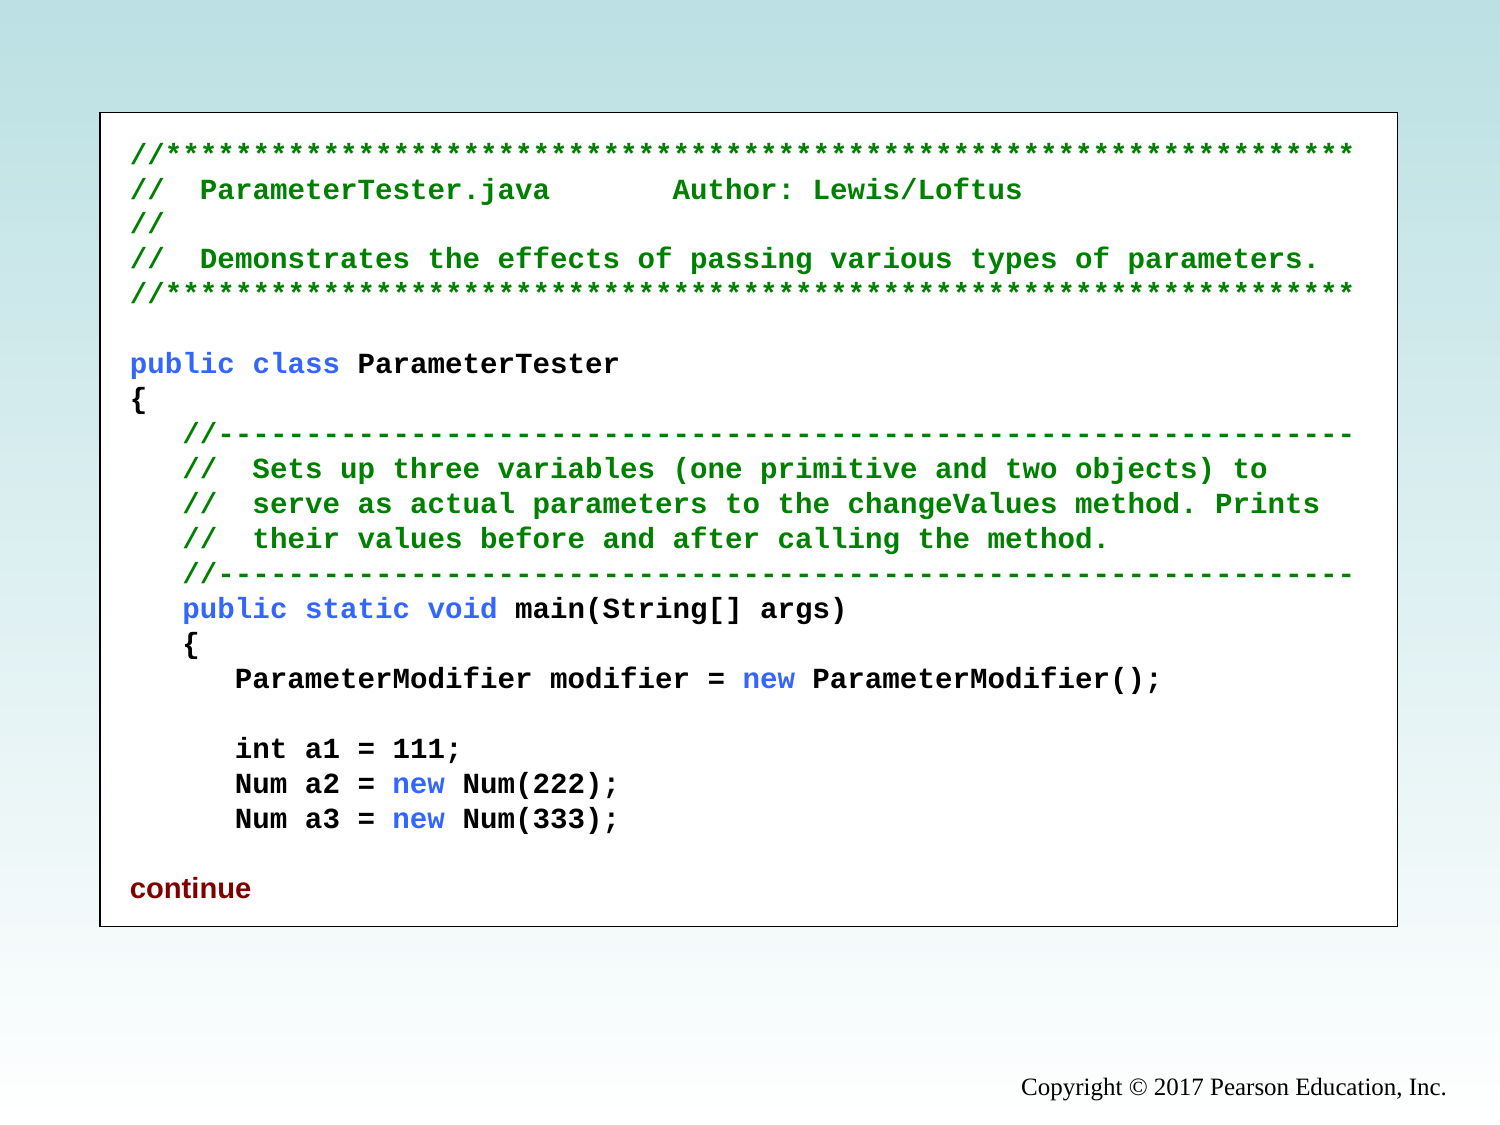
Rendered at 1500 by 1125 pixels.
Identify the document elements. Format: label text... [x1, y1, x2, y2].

text_box //******************************************************************** // ParameterTester.java Author: Lewis/Loftus // // Demonstrates the effects of passing various types of parameters. //******************************************************************** public class ParameterTester { //----------------------------------------------------------------- // Sets up three variables (one primitive and two objects) to // serve as actual parameters to the changeValues method. Prints // their values before and after calling the method. //----------------------------------------------------------------- public static void main(String[] args) { ParameterModifier modifier = new ParameterModifier(); int a1 = 111; Num a2 = new Num(222); Num a3 = new Num(333); continue [99, 112, 1398, 927]
footer Copyright © 2017 Pearson Education, Inc. [549, 1062, 1463, 1114]
